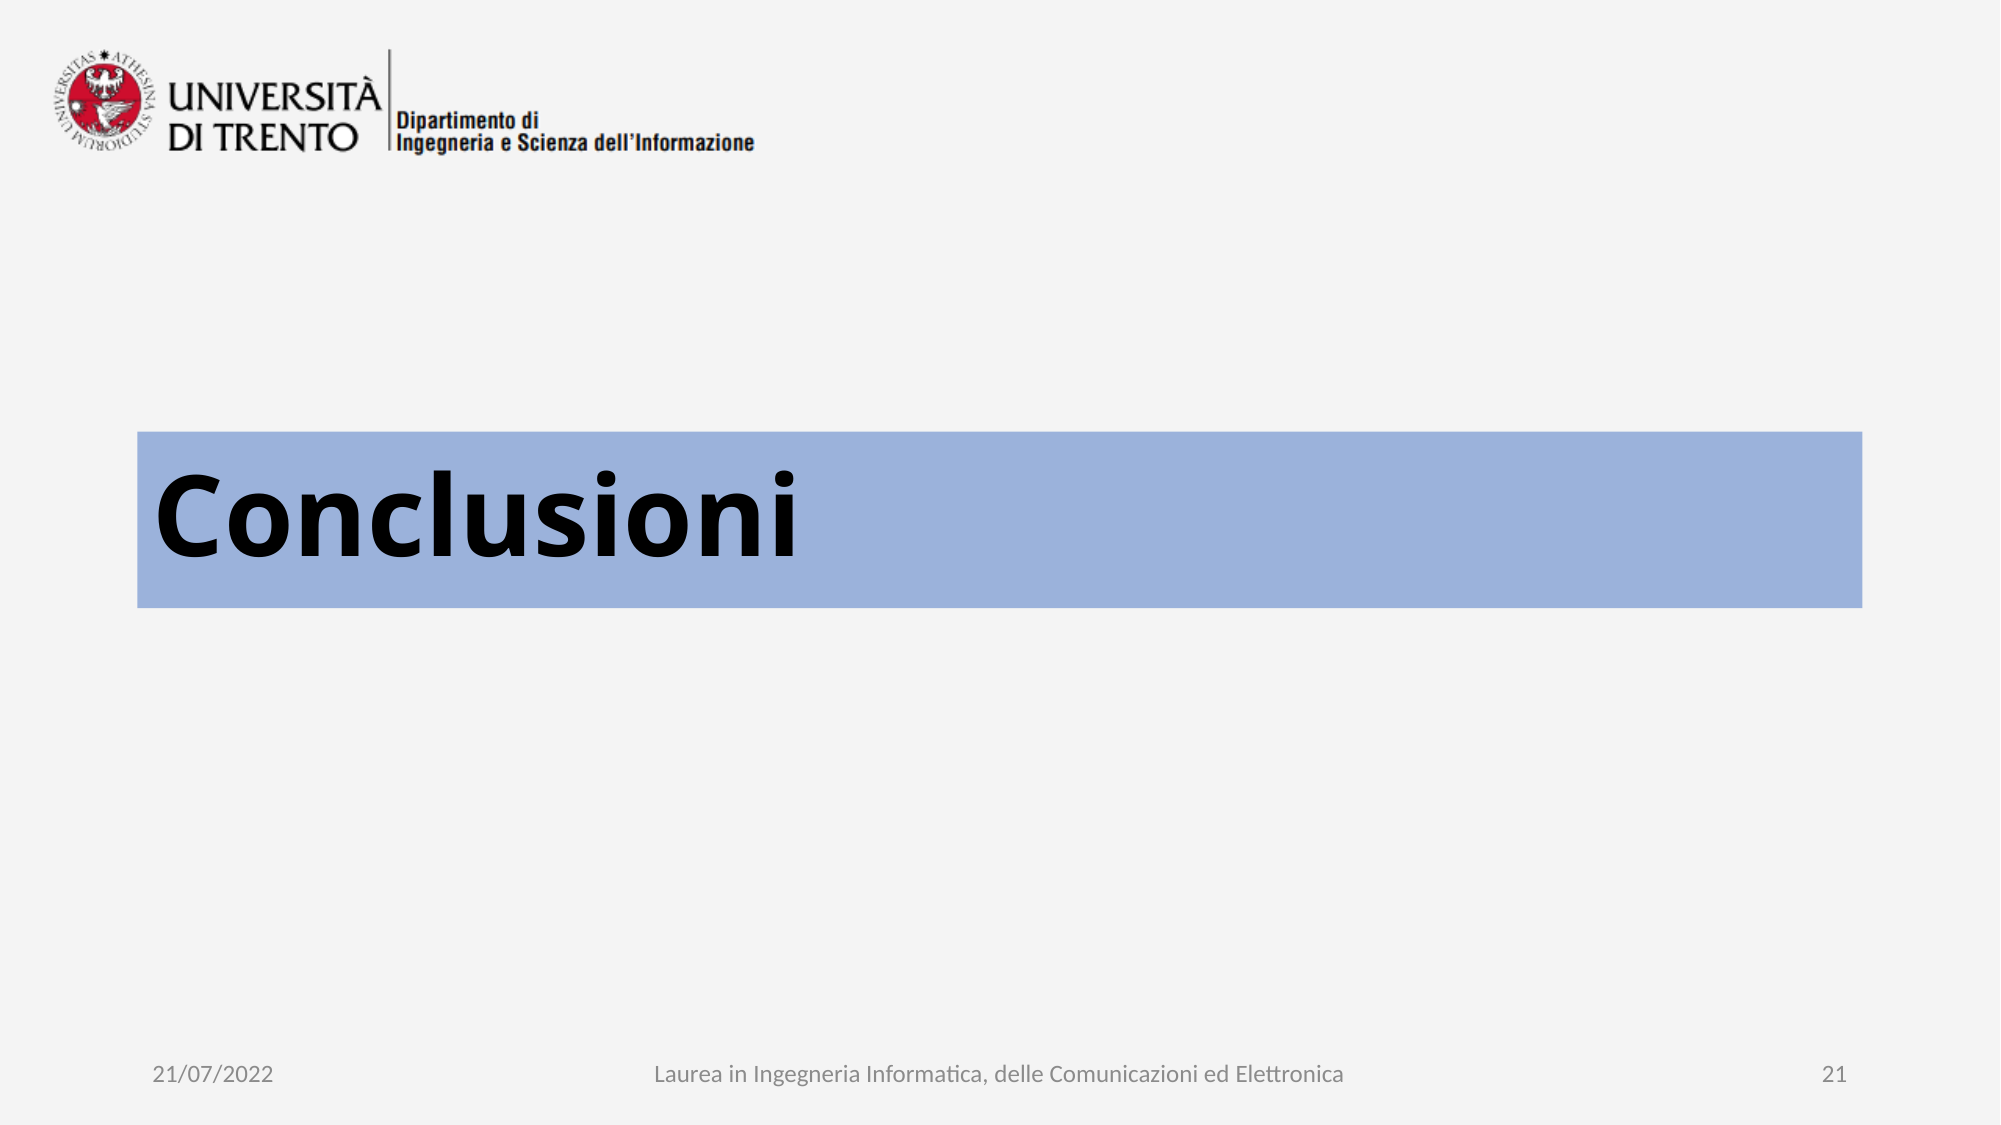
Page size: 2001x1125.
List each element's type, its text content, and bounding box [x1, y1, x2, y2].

footer Laurea in Ingegneria Informatica, delle Comunicazioni ed Elettronica [624, 1042, 1375, 1103]
title Conclusioni [137, 431, 1863, 609]
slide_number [137, 1042, 588, 1103]
picture [49, 37, 761, 162]
slide_number 21 [1412, 1042, 1863, 1103]
